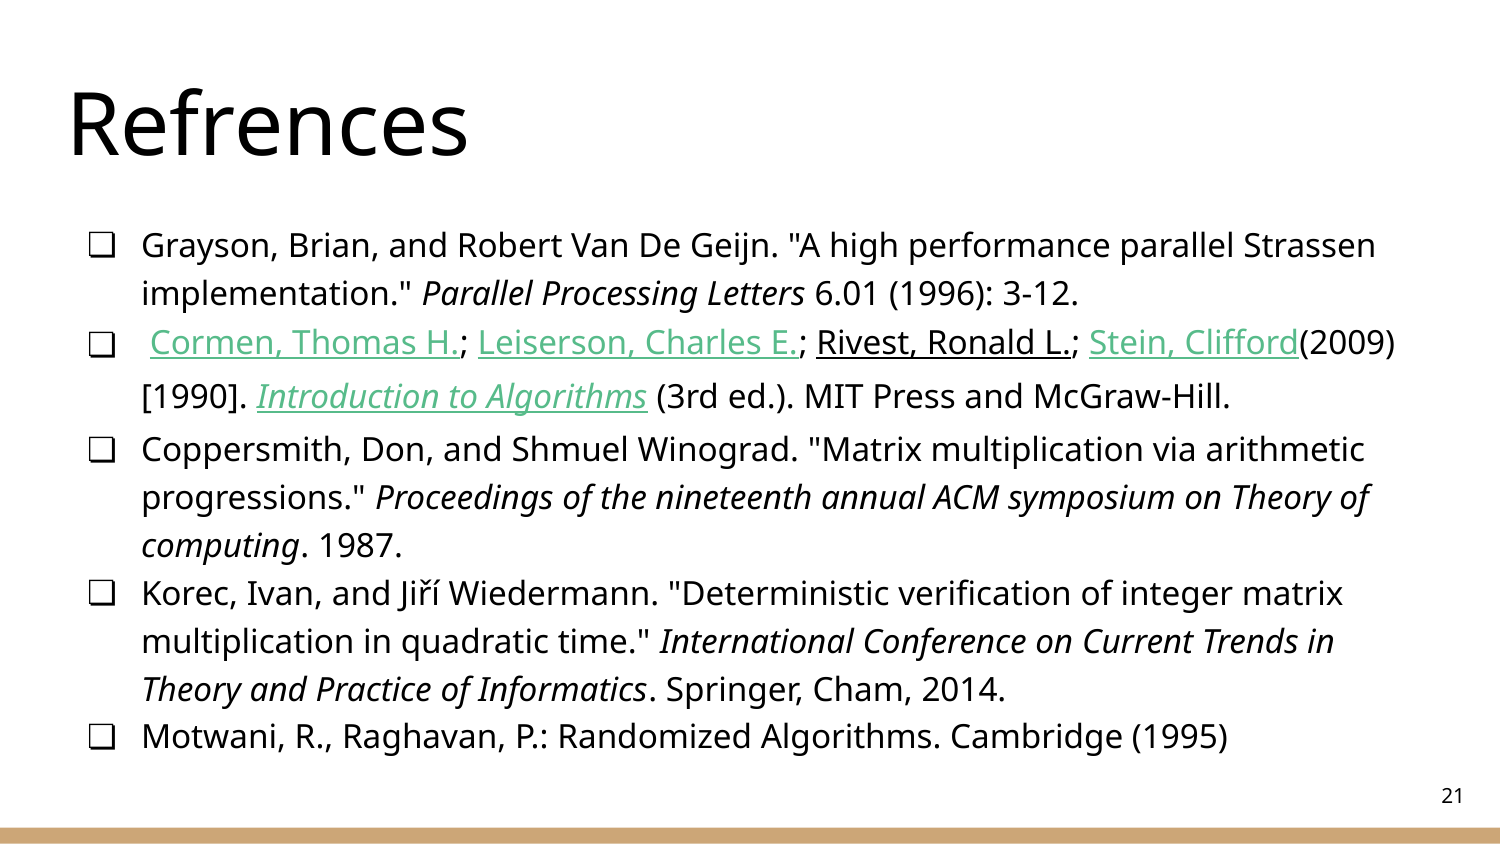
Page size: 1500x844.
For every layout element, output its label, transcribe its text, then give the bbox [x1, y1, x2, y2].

title Refrences [51, 51, 1449, 189]
slide_number ‹#› [1389, 764, 1480, 830]
list Grayson, Brian, and Robert Van De Geijn. "A high performance parallel Strassen implementation." Parallel Processing Letters 6.01 (1996): 3-12. Cormen, Thomas H.; Leiserson, Charles E.; Rivest, Ronald L.; Stein, Clifford(2009) [1990]. Introduction to Algorithms (3rd ed.). MIT Press and McGraw-Hill. Coppersmith, Don, and Shmuel Winograd. "Matrix multiplication via arithmetic progressions." Proceedings of the nineteenth annual ACM symposium on Theory of computing. 1987. Korec, Ivan, and Jiří Wiedermann. "Deterministic verification of integer matrix multiplication in quadratic time." International Conference on Current Trends in Theory and Practice of Informatics. Springer, Cham, 2014. Motwani, R., Raghavan, P.: Randomized Algorithms. Cambridge (1995) [51, 200, 1449, 752]
